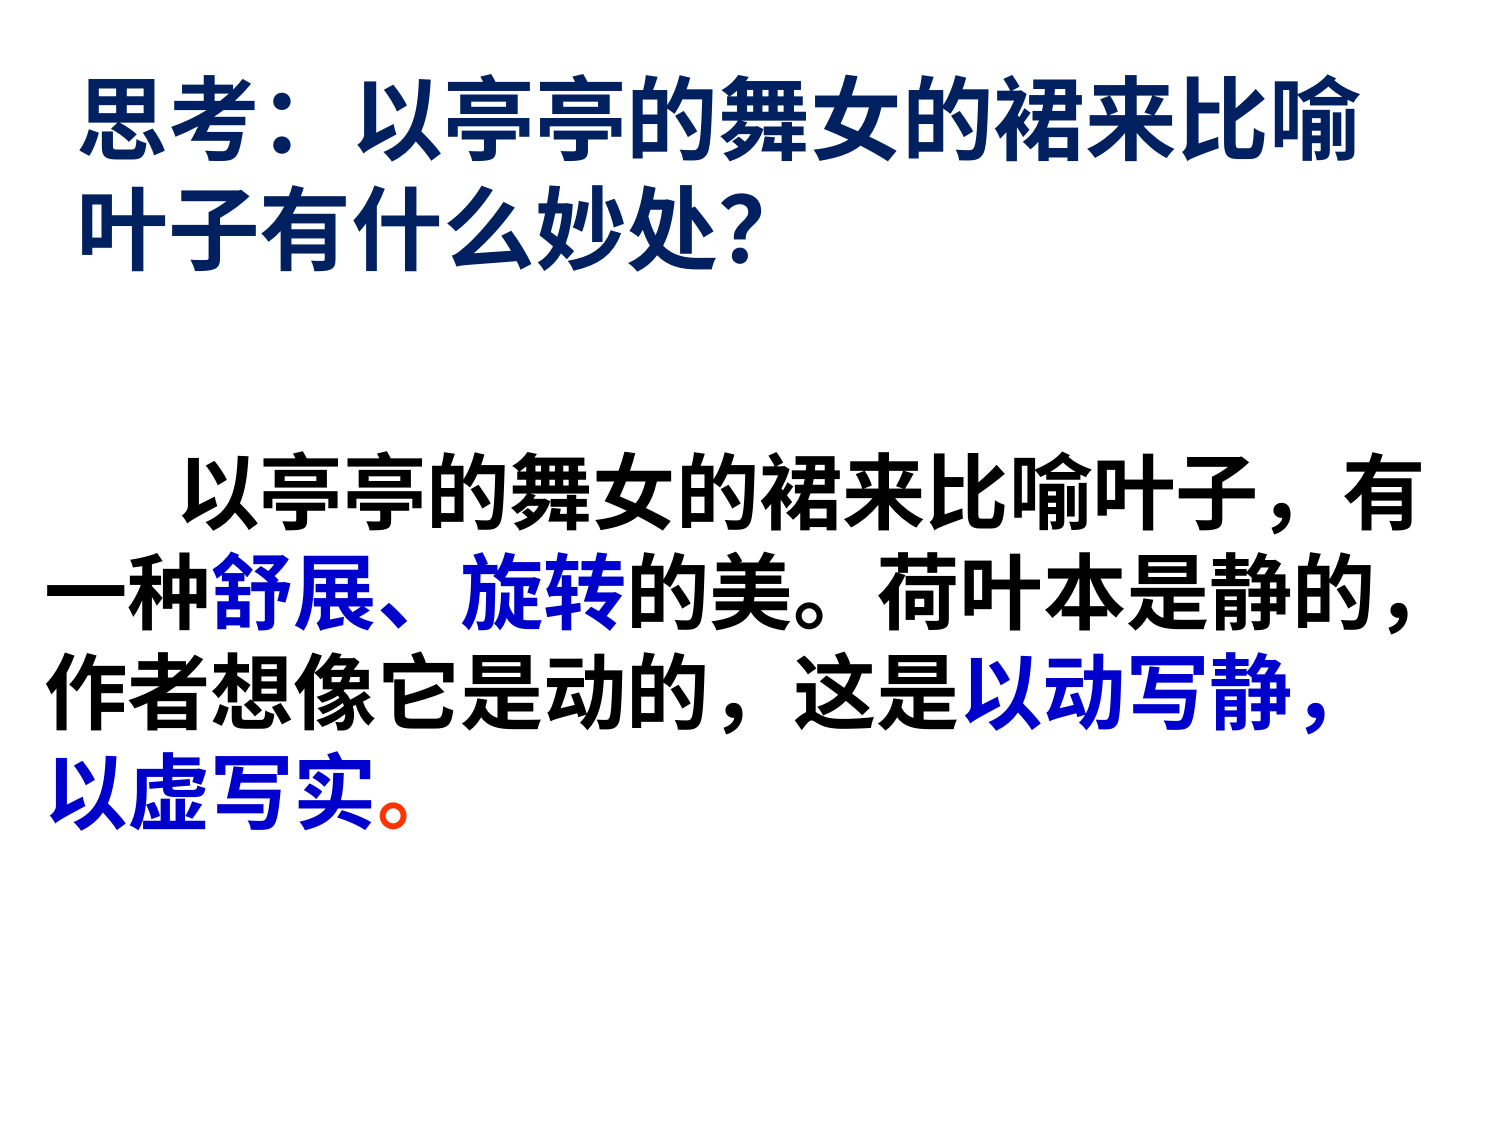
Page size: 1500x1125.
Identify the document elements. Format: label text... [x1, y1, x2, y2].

text_box 以亭亭的舞女的裙来比喻叶子，有一种舒展、旋转的美。荷叶本是静的，作者想像它是动的，这是以动写静，以虚写实。 [29, 432, 1453, 848]
text_box 思考：以亭亭的舞女的裙来比喻叶子有什么妙处？ [61, 54, 1421, 290]
